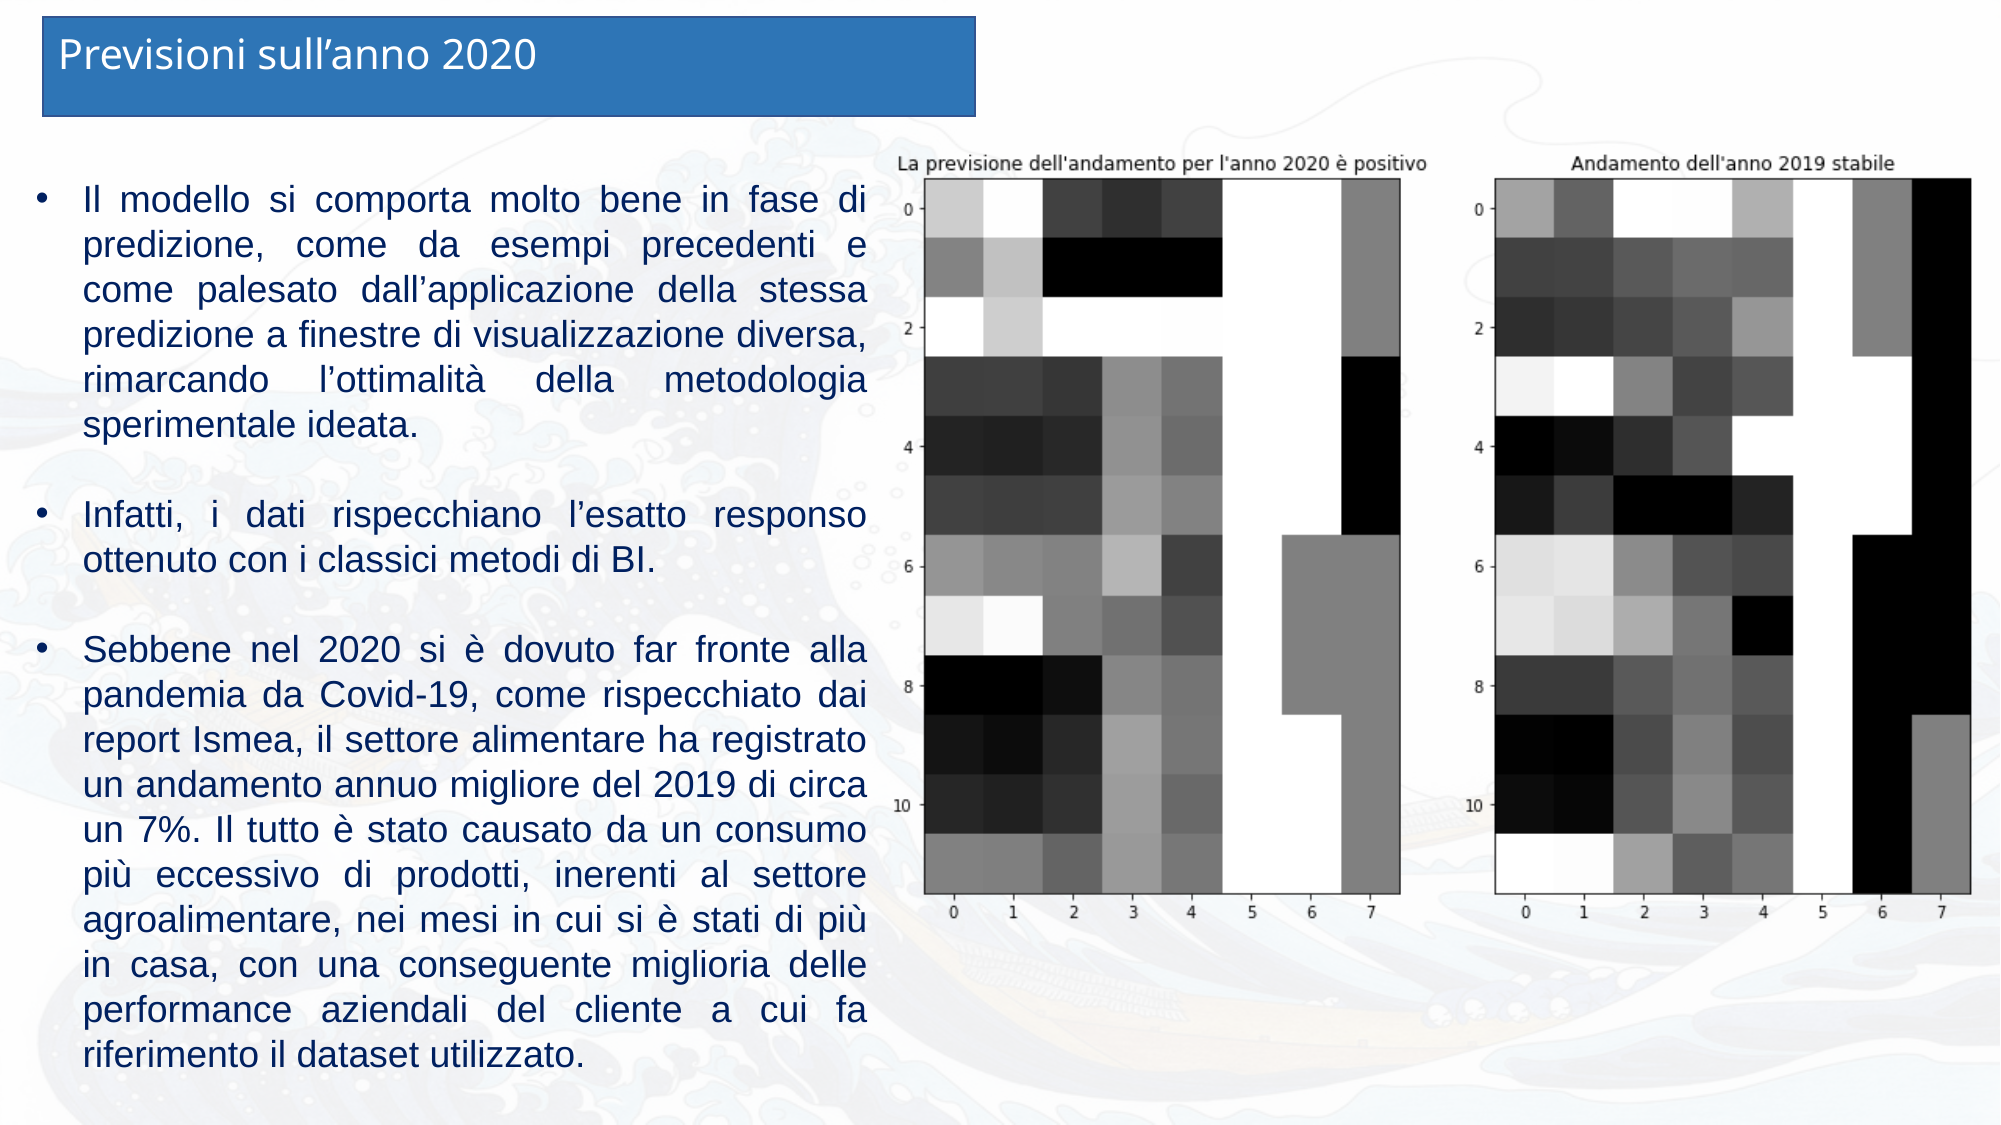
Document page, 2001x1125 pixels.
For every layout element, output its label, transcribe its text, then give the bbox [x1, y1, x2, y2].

text_box Il modello si comporta molto bene in fase di predizione, come da esempi precedenti e come palesato dall’applicazione della stessa predizione a finestre di visualizzazione diversa, rimarcando l’ottimalità della metodologia sperimentale ideata. Infatti, i dati rispecchiano l’esatto responso ottenuto con i classici metodi di BI. Sebbene nel 2020 si è dovuto far fronte alla pandemia da Covid-19, come rispecchiato dai report Ismea, il settore alimentare ha registrato un andamento annuo migliore del 2019 di circa un 7%. Il tutto è stato causato da un consumo più eccessivo di prodotti, inerenti al settore agroalimentare, nei mesi in cui si è stati di più in casa, con una conseguente miglioria delle performance aziendali del cliente a cui fa riferimento il dataset utilizzato. [0, 167, 883, 1125]
text_box [42, 16, 976, 117]
text_box Previsioni sull’anno 2020 [43, 20, 1000, 85]
picture [882, 144, 1981, 931]
